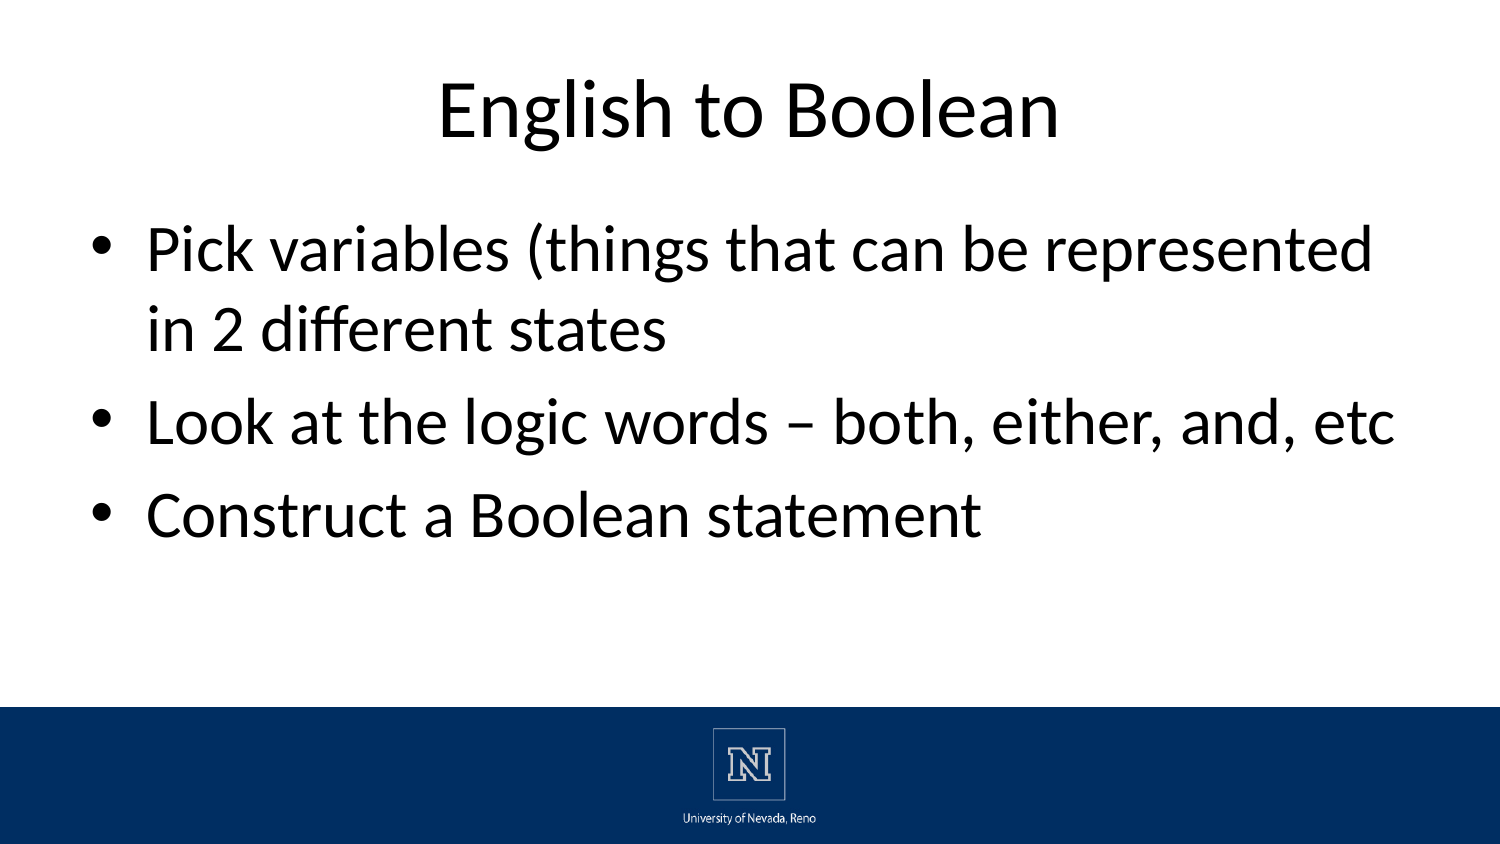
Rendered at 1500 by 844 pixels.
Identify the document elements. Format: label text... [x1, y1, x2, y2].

picture [0, 707, 1500, 844]
list Pick variables (things that can be represented in 2 different states Look at the logic words – both, either, and, etc Construct a Boolean statement [75, 196, 1425, 754]
title English to Boolean [75, 33, 1425, 175]
